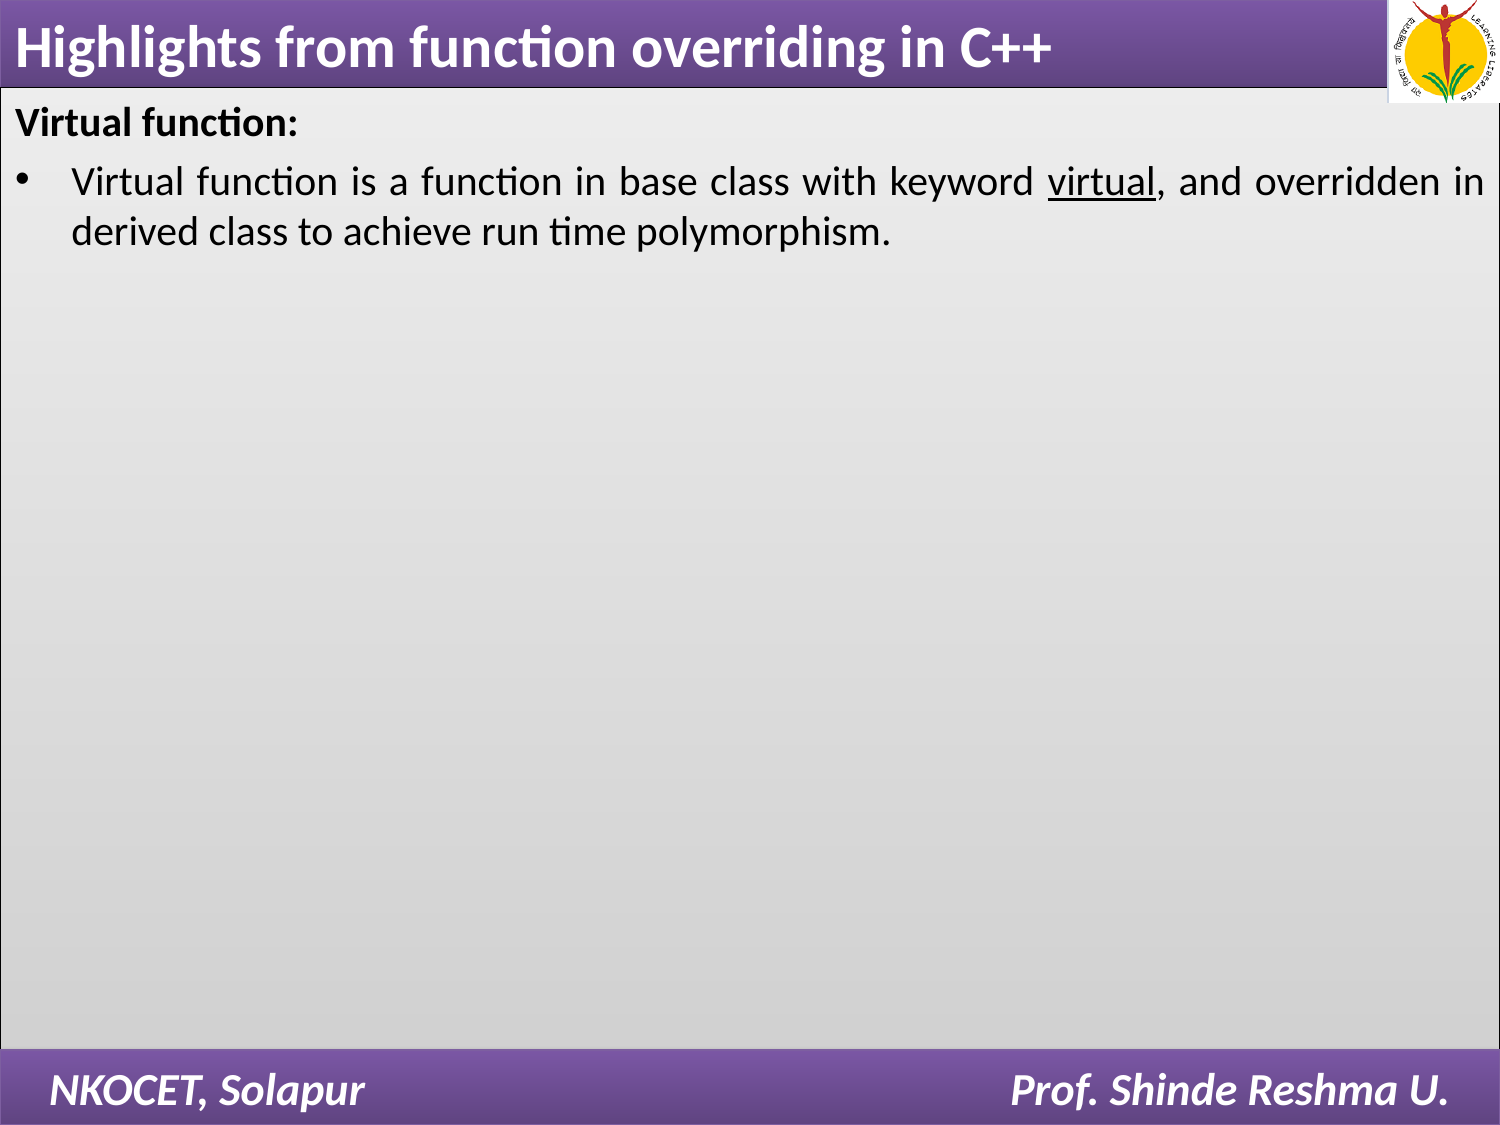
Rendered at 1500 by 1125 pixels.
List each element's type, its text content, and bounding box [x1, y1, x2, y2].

picture [1387, 0, 1500, 104]
title Highlights from function overriding in C++ [0, 0, 1385, 86]
list Virtual function: Virtual function is a function in base class with keyword virtual, and overridden in derived class to achieve run time polymorphism. [0, 87, 1500, 1049]
text_box NKOCET, Solapur Prof. Shinde Reshma U. [0, 1049, 1500, 1125]
